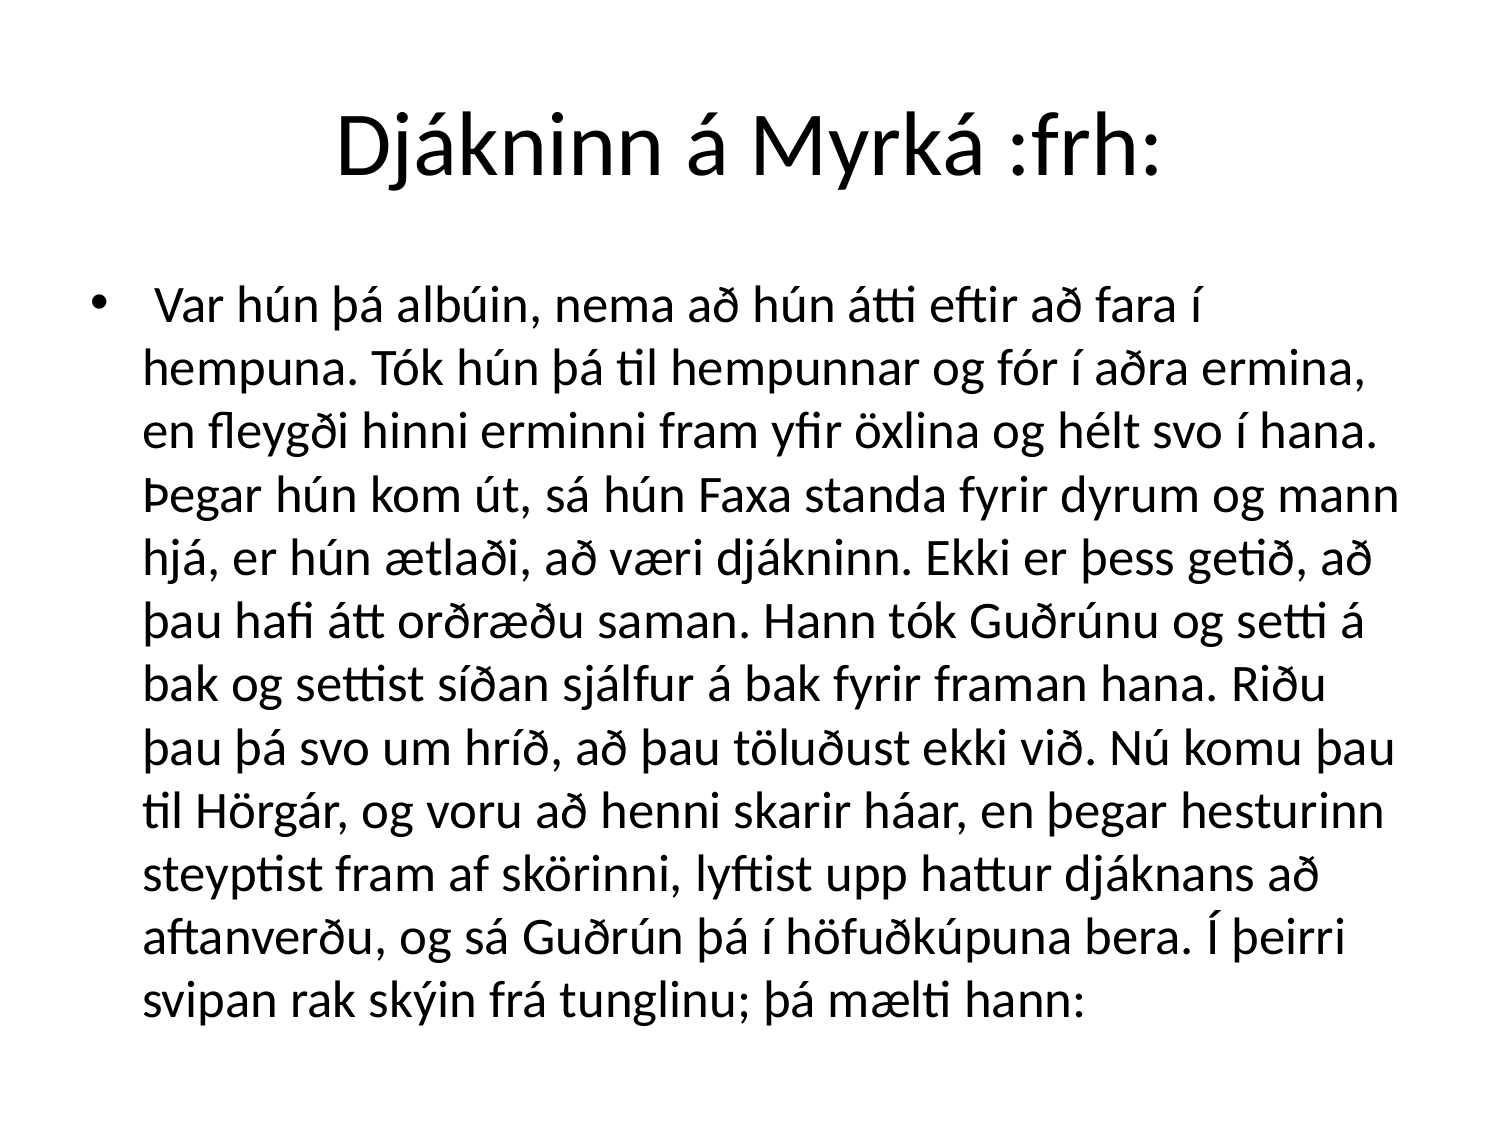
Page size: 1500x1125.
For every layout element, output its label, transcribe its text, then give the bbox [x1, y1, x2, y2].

list Var hún þá albúin, nema að hún átti eftir að fara í hempuna. Tók hún þá til hempunnar og fór í aðra ermina, en fleygði hinni erminni fram yfir öxlina og hélt svo í hana. Þegar hún kom út, sá hún Faxa standa fyrir dyrum og mann hjá, er hún ætlaði, að væri djákninn. Ekki er þess getið, að þau hafi átt orðræðu saman. Hann tók Guðrúnu og setti á bak og settist síðan sjálfur á bak fyrir framan hana. Riðu þau þá svo um hríð, að þau töluðust ekki við. Nú komu þau til Hörgár, og voru að henni skarir háar, en þegar hesturinn steyptist fram af skörinni, lyftist upp hattur djáknans að aftanverðu, og sá Guðrún þá í höfuðkúpuna bera. Í þeirri svipan rak skýin frá tunglinu; þá mælti hann: [75, 262, 1425, 1047]
title Djákninn á Myrká :frh: [75, 45, 1425, 233]
